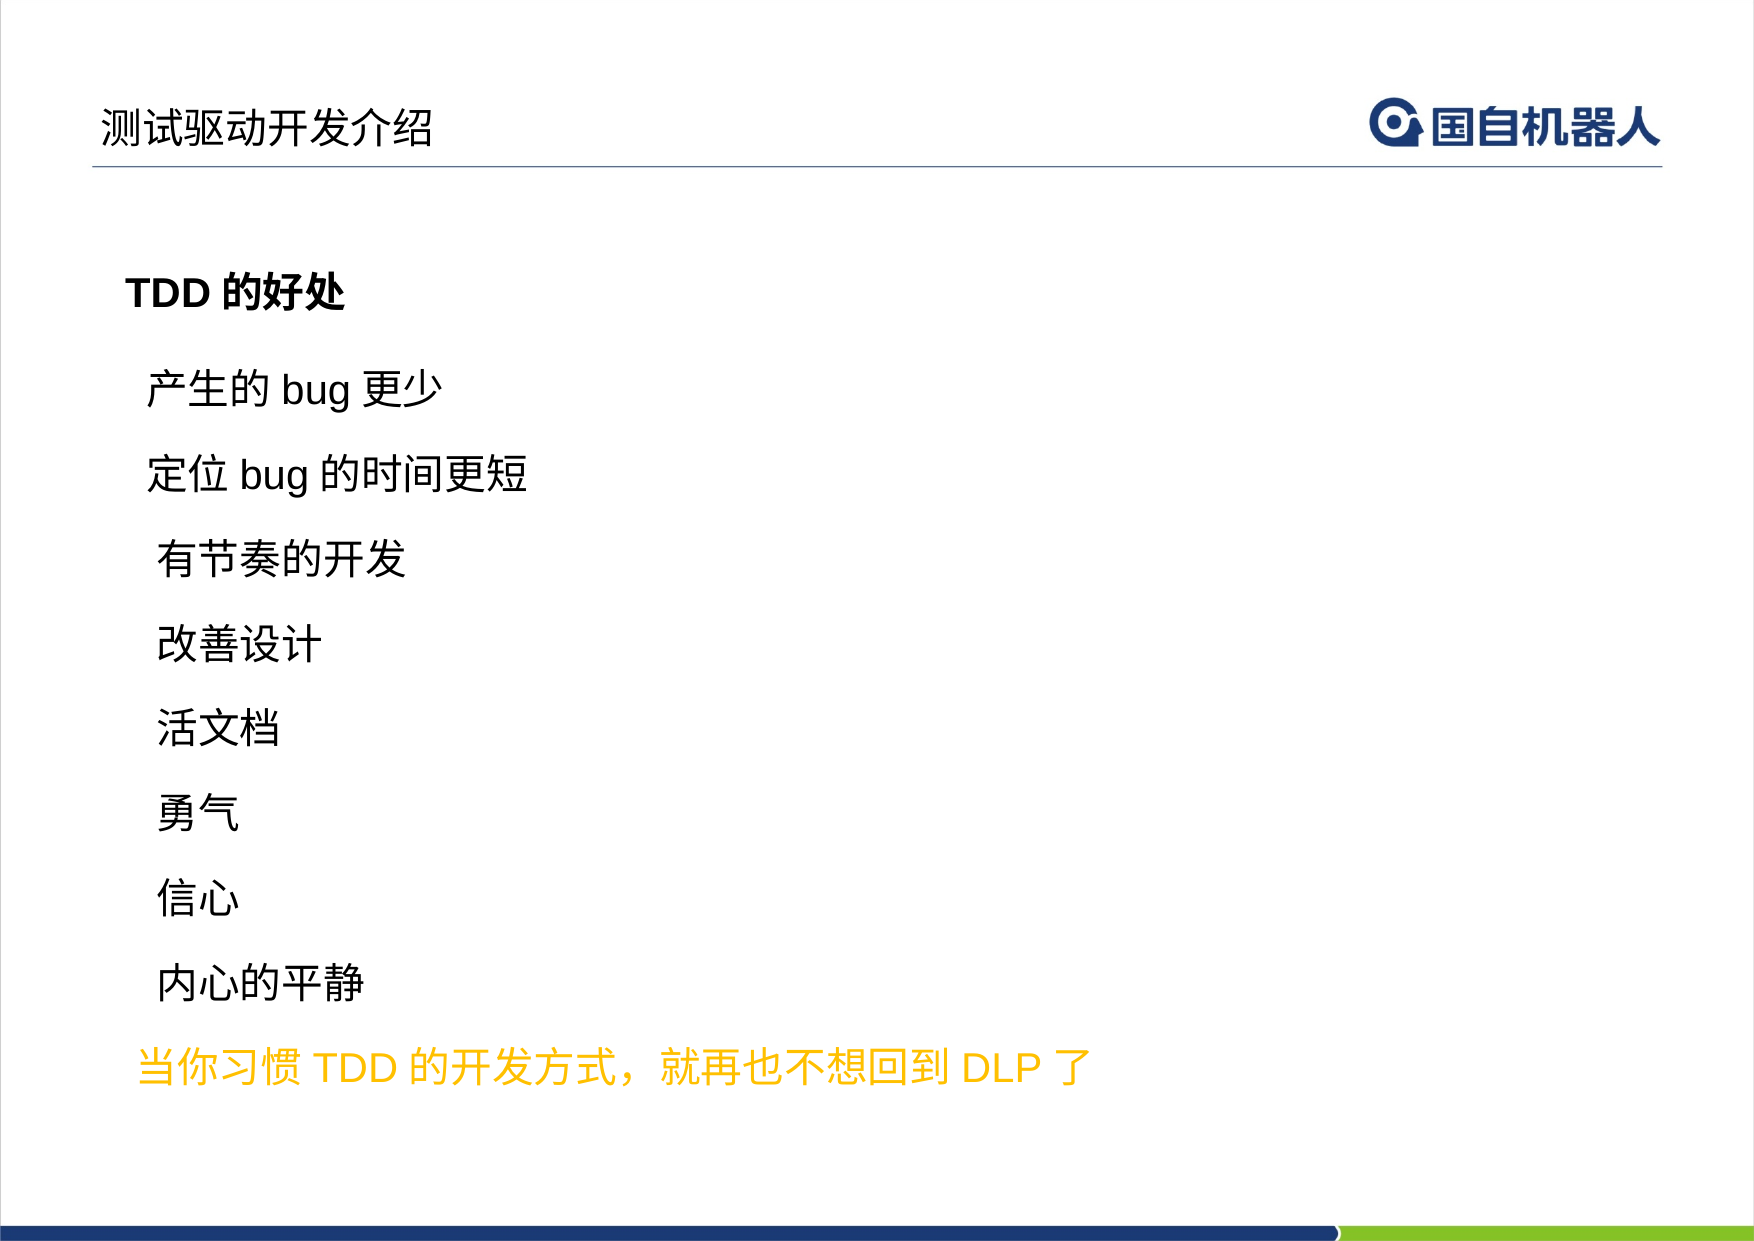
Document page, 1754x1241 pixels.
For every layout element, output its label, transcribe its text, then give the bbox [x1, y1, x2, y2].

text_box 活文档 [141, 694, 297, 760]
text_box 测试驱动开发介绍 [85, 94, 861, 159]
text_box 信心 [141, 864, 255, 930]
text_box TDD的好处 [110, 216, 1492, 323]
text_box 当你习惯TDD的开发方式，就再也不想回到DLP了 [120, 1033, 1109, 1099]
text_box 内心的平静 [141, 949, 380, 1014]
text_box 勇气 [141, 779, 255, 845]
text_box 改善设计 [141, 610, 339, 675]
picture [0, 0, 1754, 1241]
text_box 有节奏的开发 [141, 525, 422, 591]
text_box 定位bug的时间更短 [131, 440, 543, 506]
text_box 产生的bug更少 [131, 355, 460, 421]
